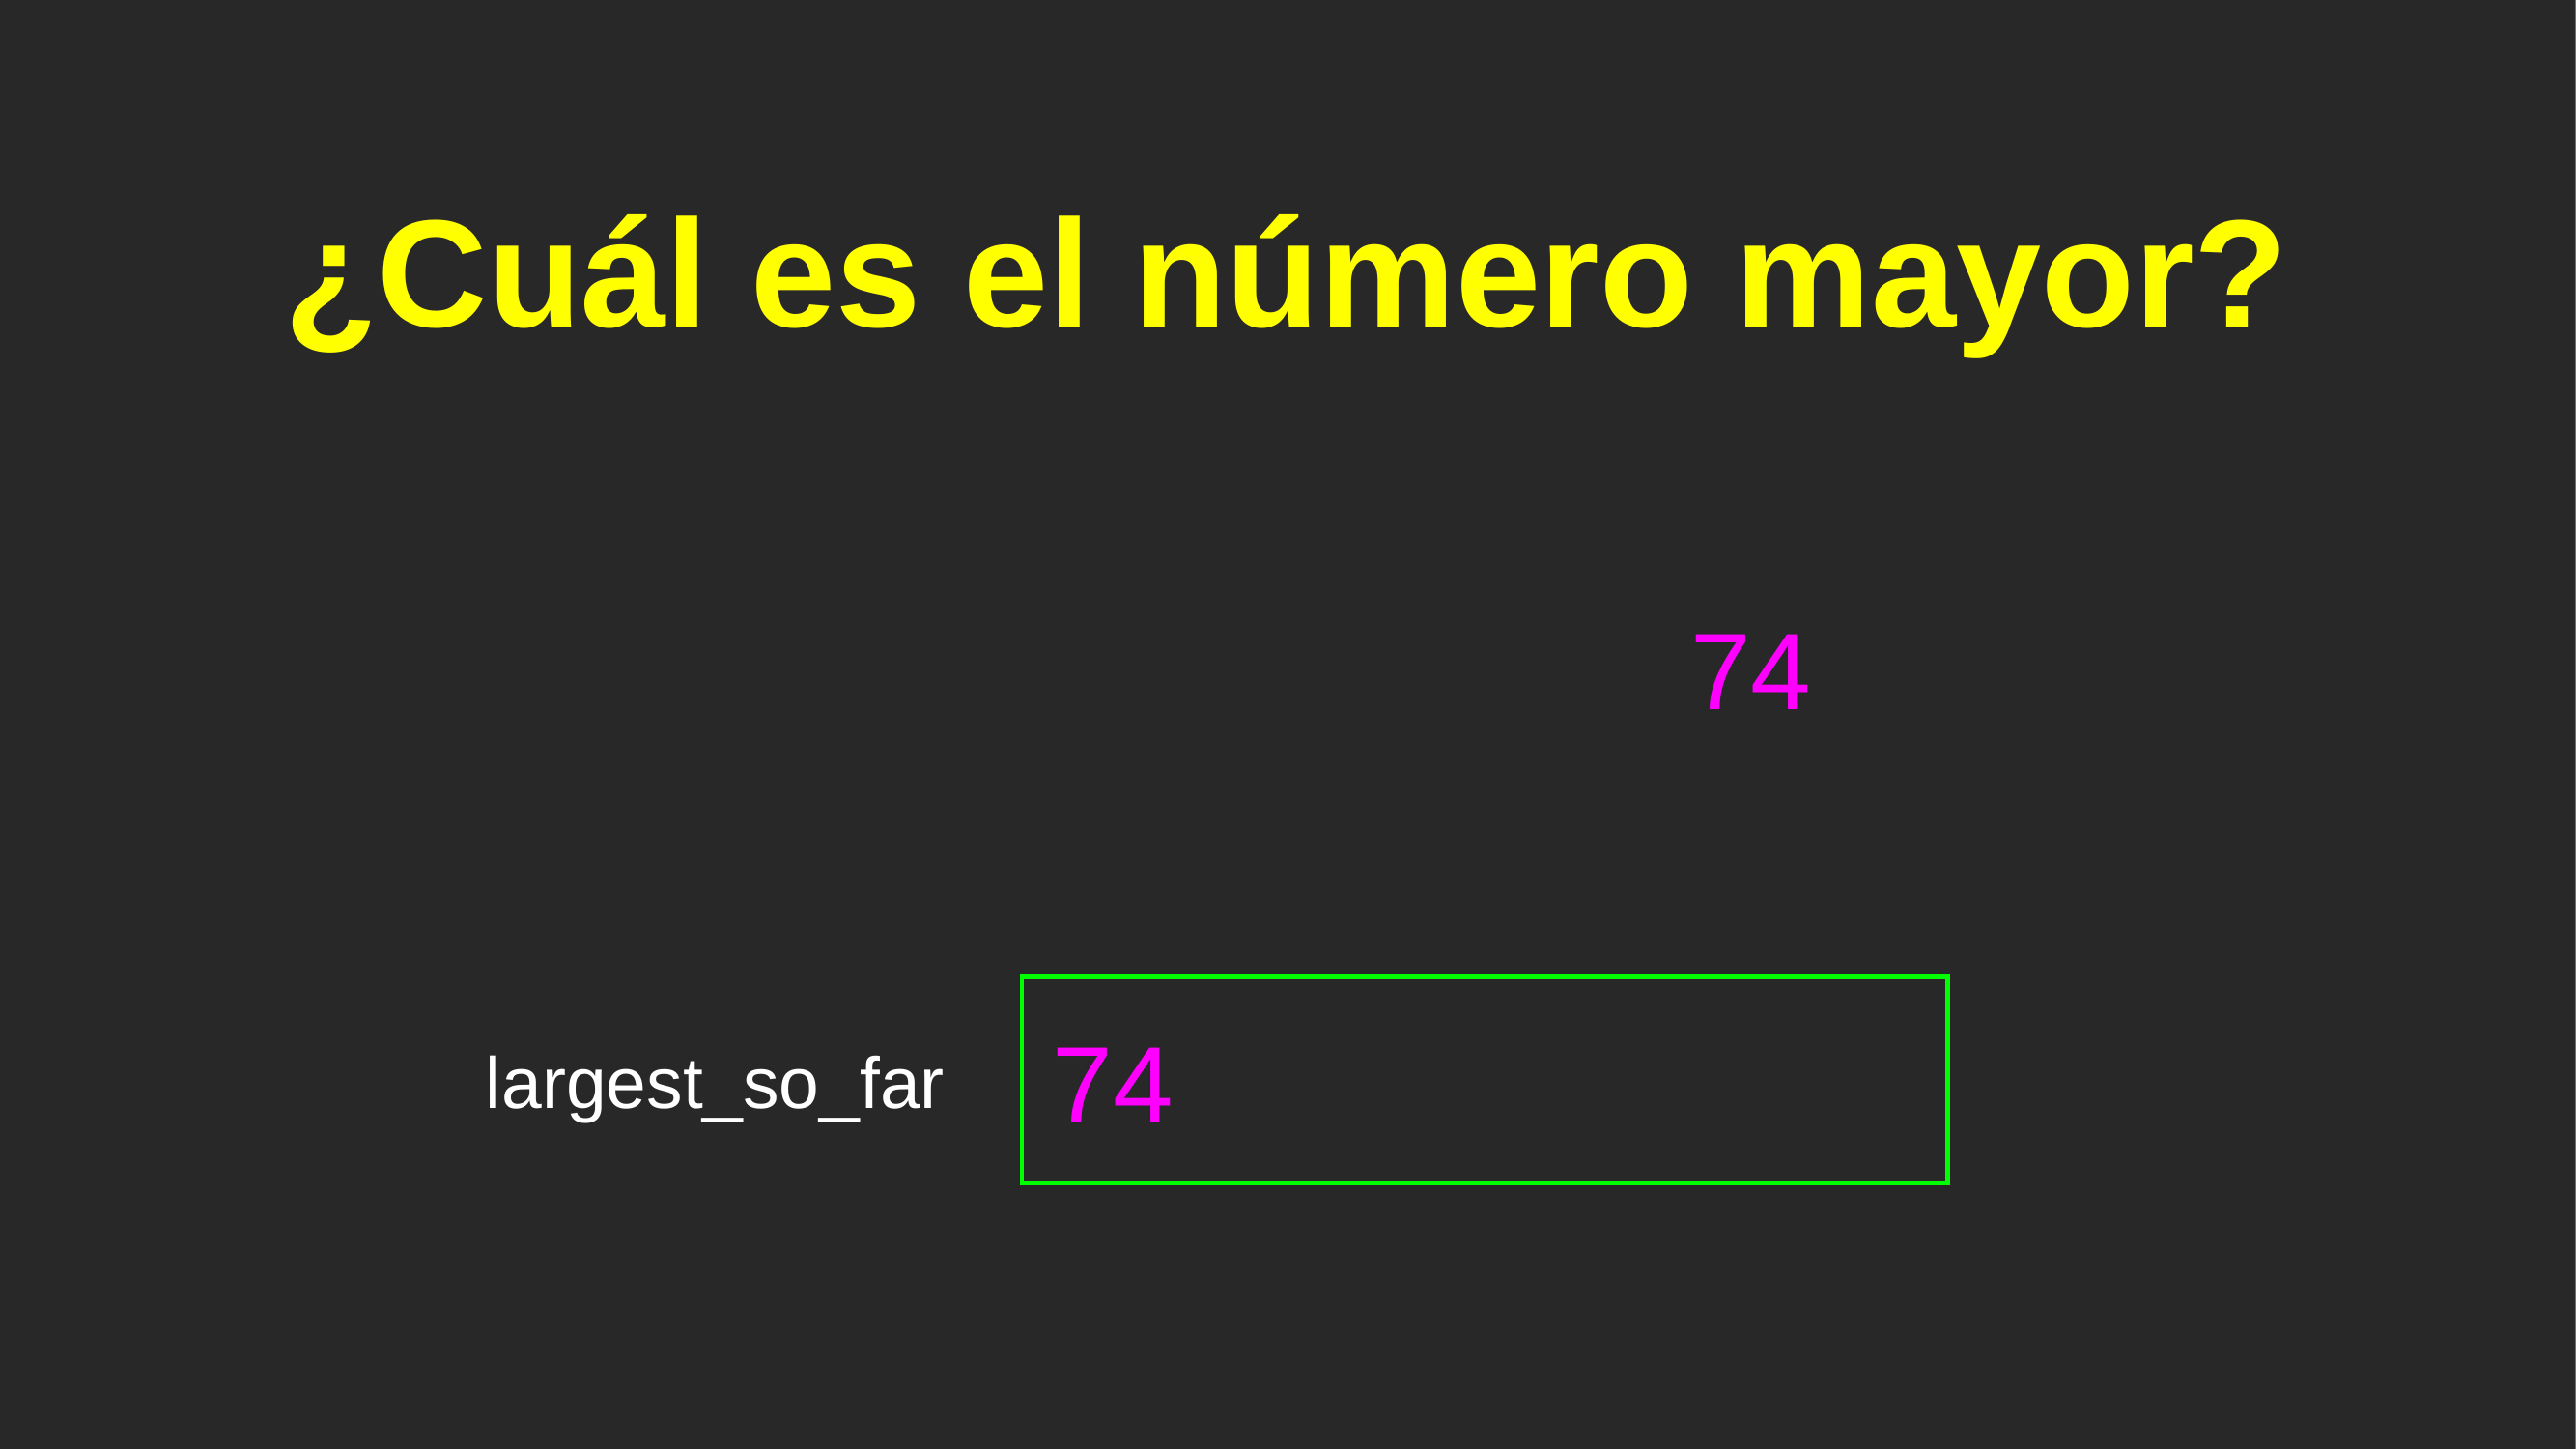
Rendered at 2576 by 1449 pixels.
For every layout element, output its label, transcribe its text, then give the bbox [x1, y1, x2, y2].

title ¿Cuál es el número mayor? [183, 129, 2391, 403]
text_box 74 [1052, 991, 1388, 1168]
text_box 74 [1690, 572, 1851, 759]
text_box [1022, 976, 1948, 1183]
text_box largest_so_far [450, 1030, 980, 1129]
